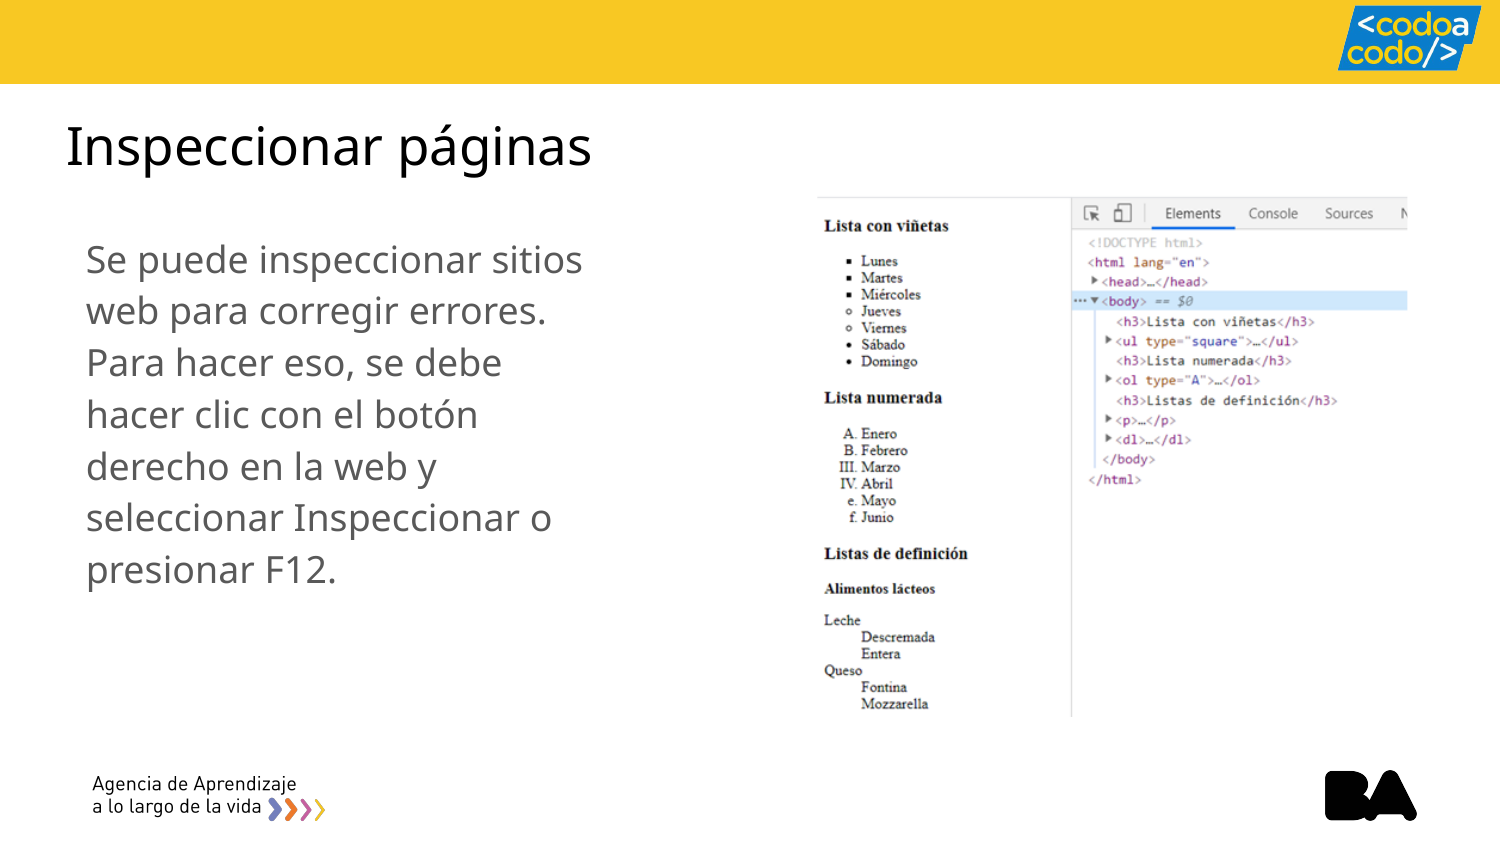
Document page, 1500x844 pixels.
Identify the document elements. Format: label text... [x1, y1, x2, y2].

picture [1337, 5, 1482, 71]
list Se puede inspeccionar sitios web para corregir errores. Para hacer eso, se debe hacer clic con el botón derecho en la web y seleccionar Inspeccionar o presionar F12. [70, 214, 626, 746]
title Inspeccionar páginas [51, 98, 1446, 192]
picture [1325, 770, 1417, 821]
picture [817, 191, 1408, 717]
picture [70, 756, 344, 835]
